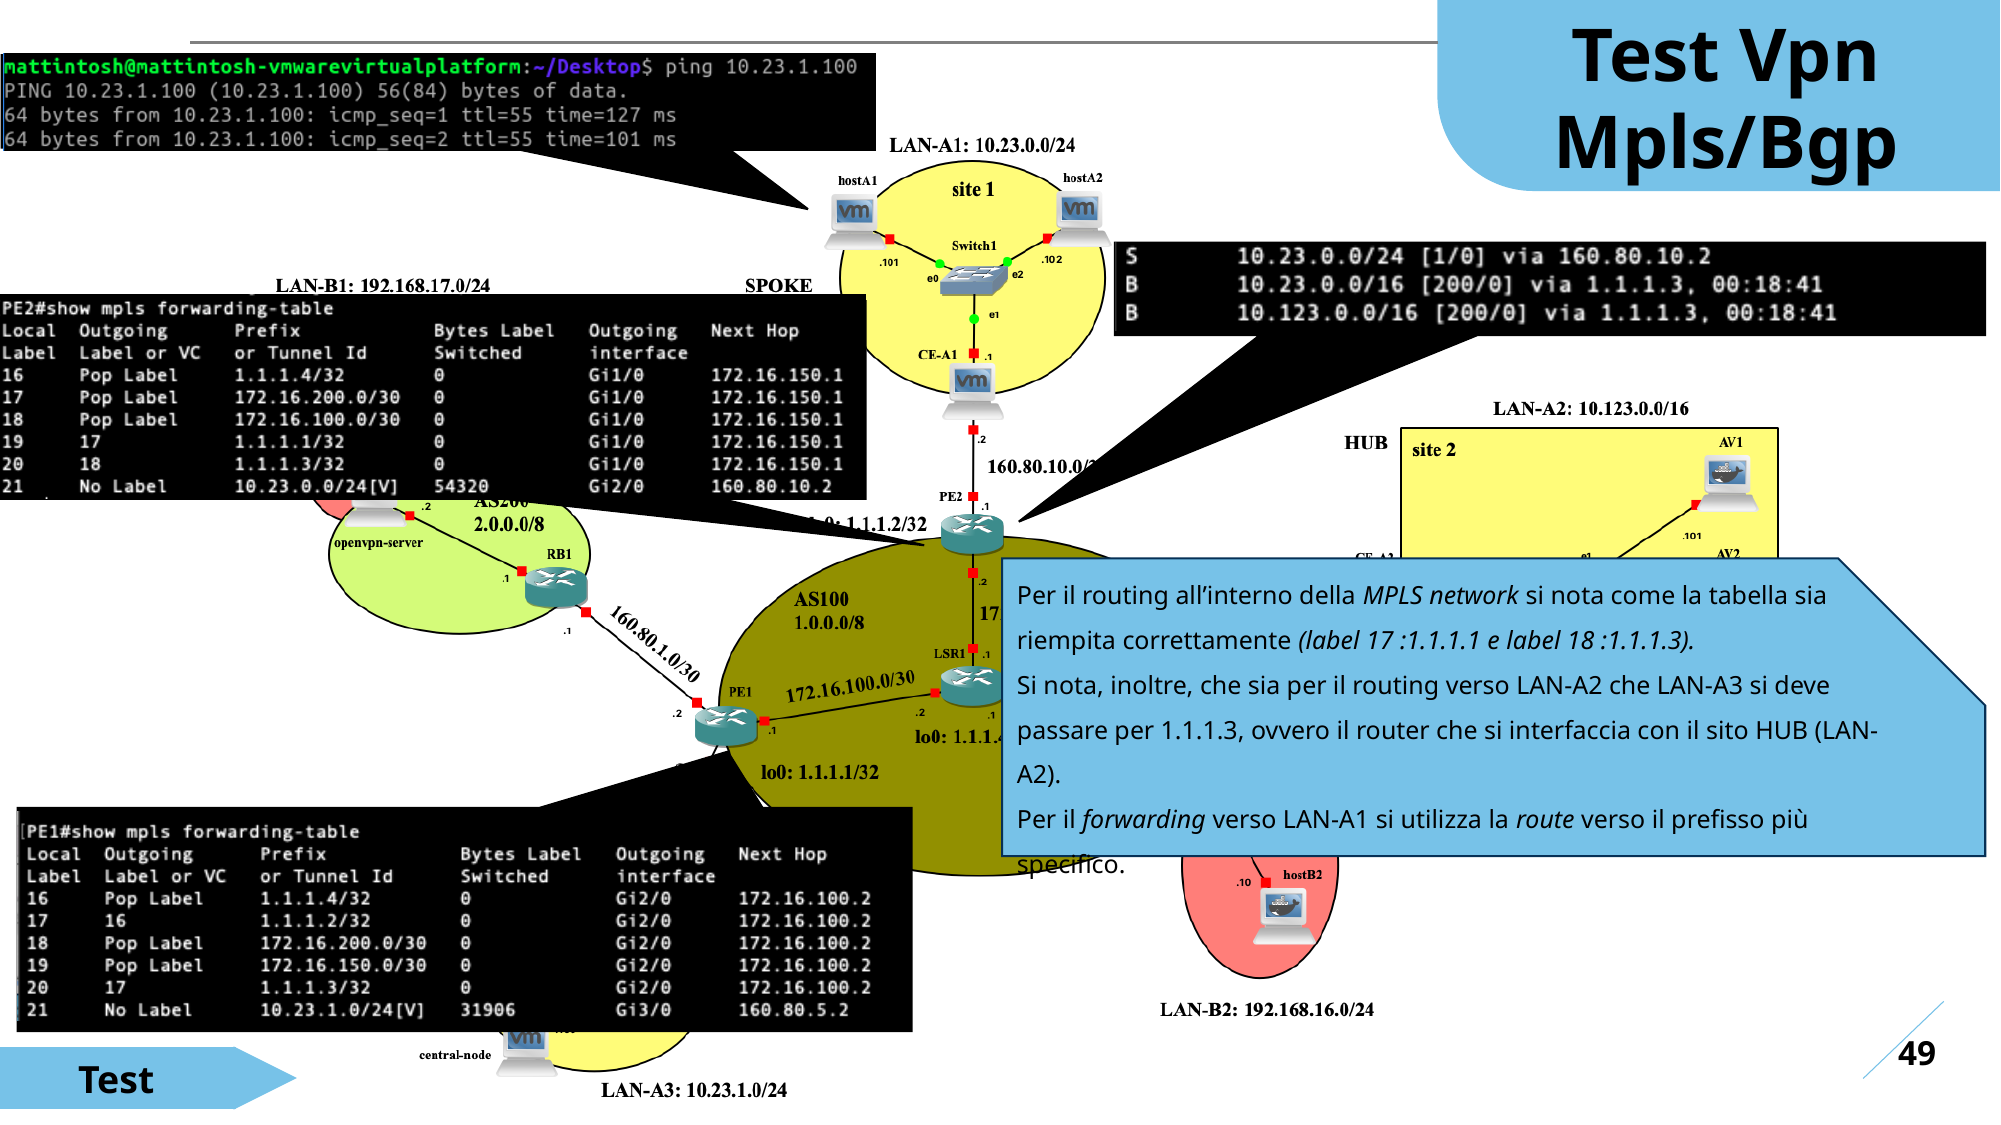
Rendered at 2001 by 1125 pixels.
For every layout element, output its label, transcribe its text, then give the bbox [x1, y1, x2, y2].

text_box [1863, 1001, 1944, 1079]
text_box Per il routing all’interno della MPLS network si nota come la tabella sia riempita correttamente (label 17 :1.1.1.1 e label 18 :1.1.1.3). Si nota, inoltre, che sia per il routing verso LAN-A2 che LAN-A3 si deve passare per 1.1.1.3, ovvero il router che si interfaccia con il sito HUB (LAN-A2). Per il forwarding verso LAN-A1 si utilizza la route verso il prefisso più specifico. [1798, 557, 1987, 858]
text_box Test [0, 1047, 231, 1109]
text_box [1437, 0, 1445, 110]
text_box [1798, 241, 1987, 337]
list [231, 110, 1798, 1125]
text_box [16, 806, 231, 1033]
picture [3, 53, 876, 151]
text_box Test Vpn Mpls/Bgp [1445, 0, 2000, 191]
picture [17, 811, 891, 1021]
text_box 49 [1798, 1024, 1952, 1085]
picture [1114, 242, 1926, 331]
picture [0, 294, 866, 499]
